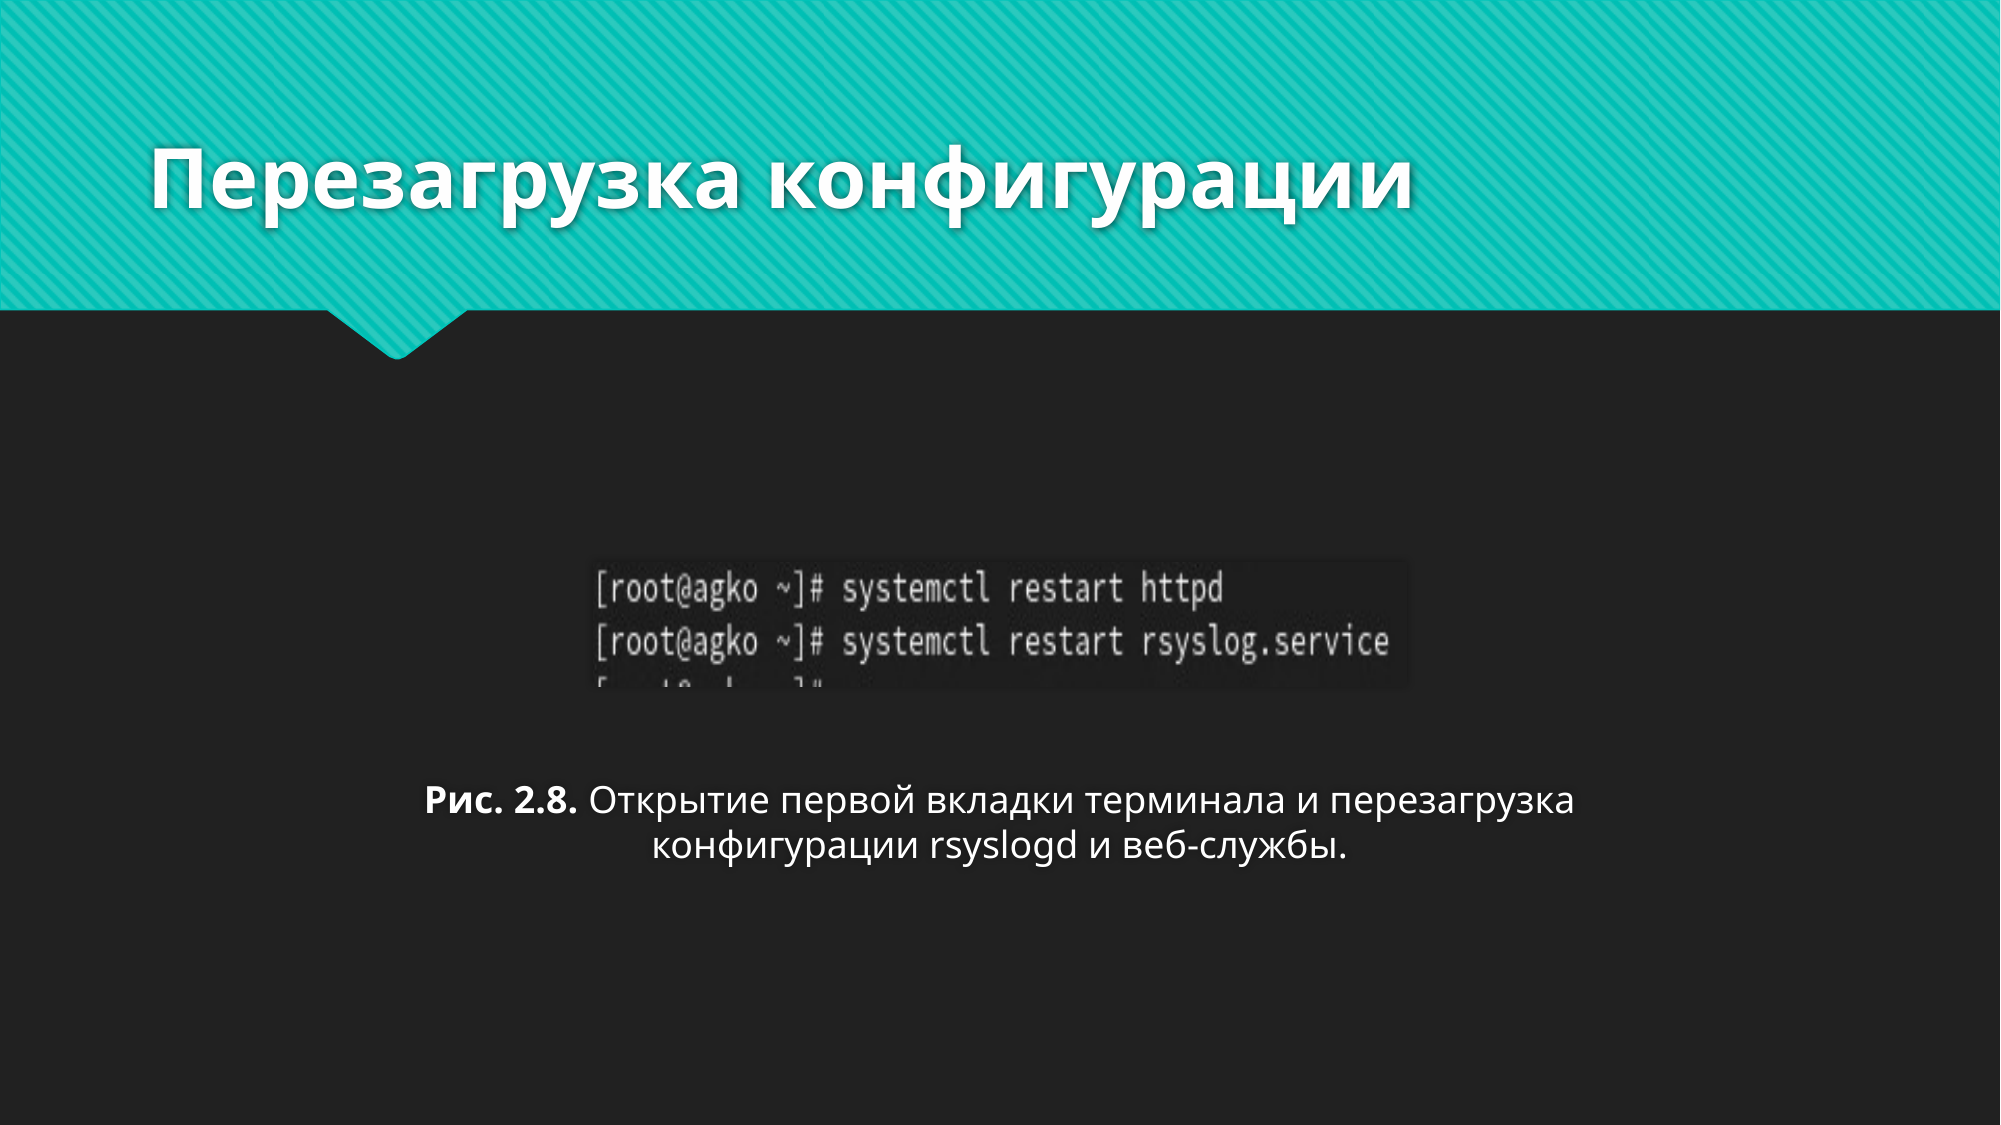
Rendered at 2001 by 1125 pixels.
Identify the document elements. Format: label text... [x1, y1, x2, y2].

text_box Рис. 2.8. Открытие первой вкладки терминала и перезагрузка конфигурации rsyslogd и веб-службы. [401, 759, 1599, 884]
title Перезагрузка конфигурации [132, 73, 1868, 233]
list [593, 562, 1407, 687]
